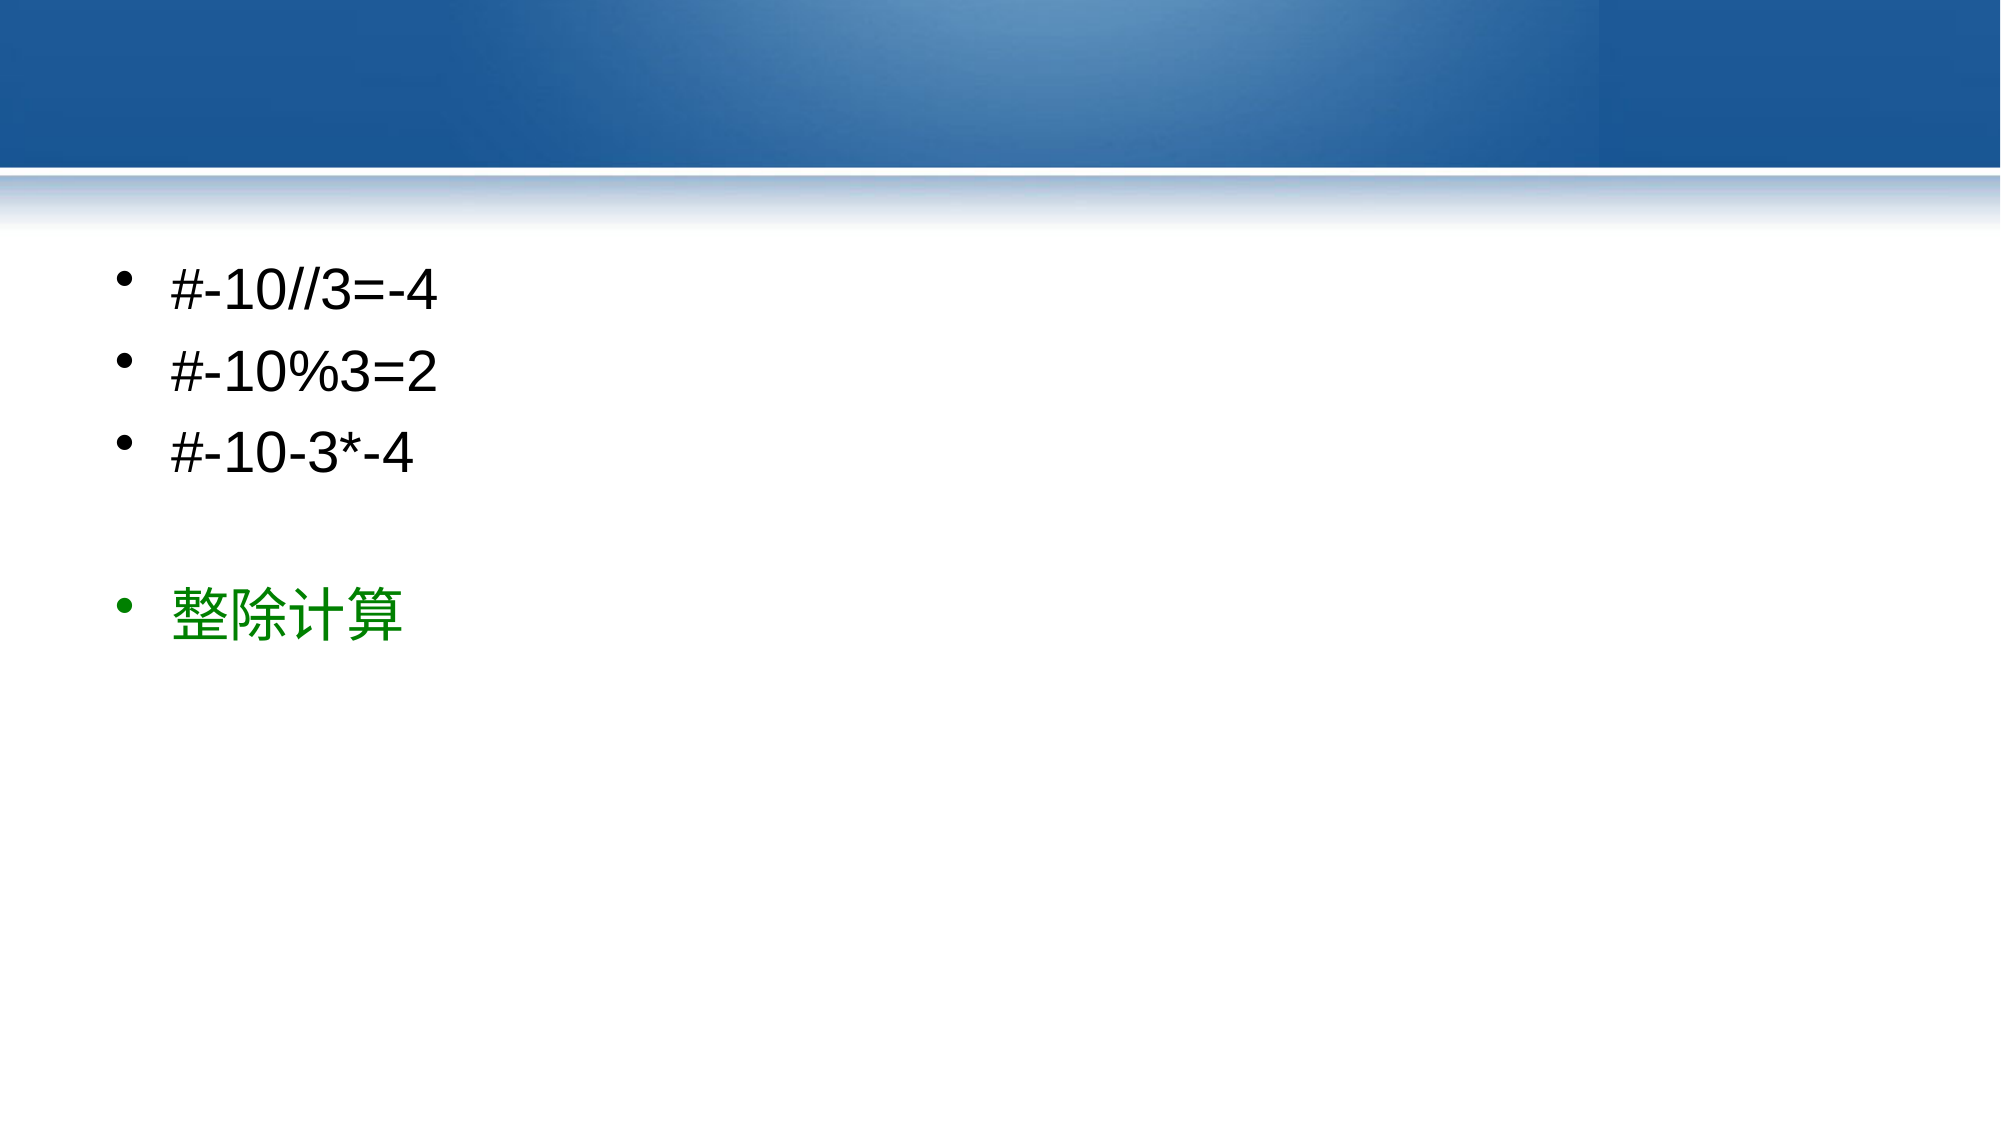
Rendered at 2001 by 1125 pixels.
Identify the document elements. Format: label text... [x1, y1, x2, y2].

list #-10//3=-4 #-10%3=2 #-10-3*-4 整除计算 [99, 243, 1900, 1005]
picture [0, 0, 2001, 1125]
